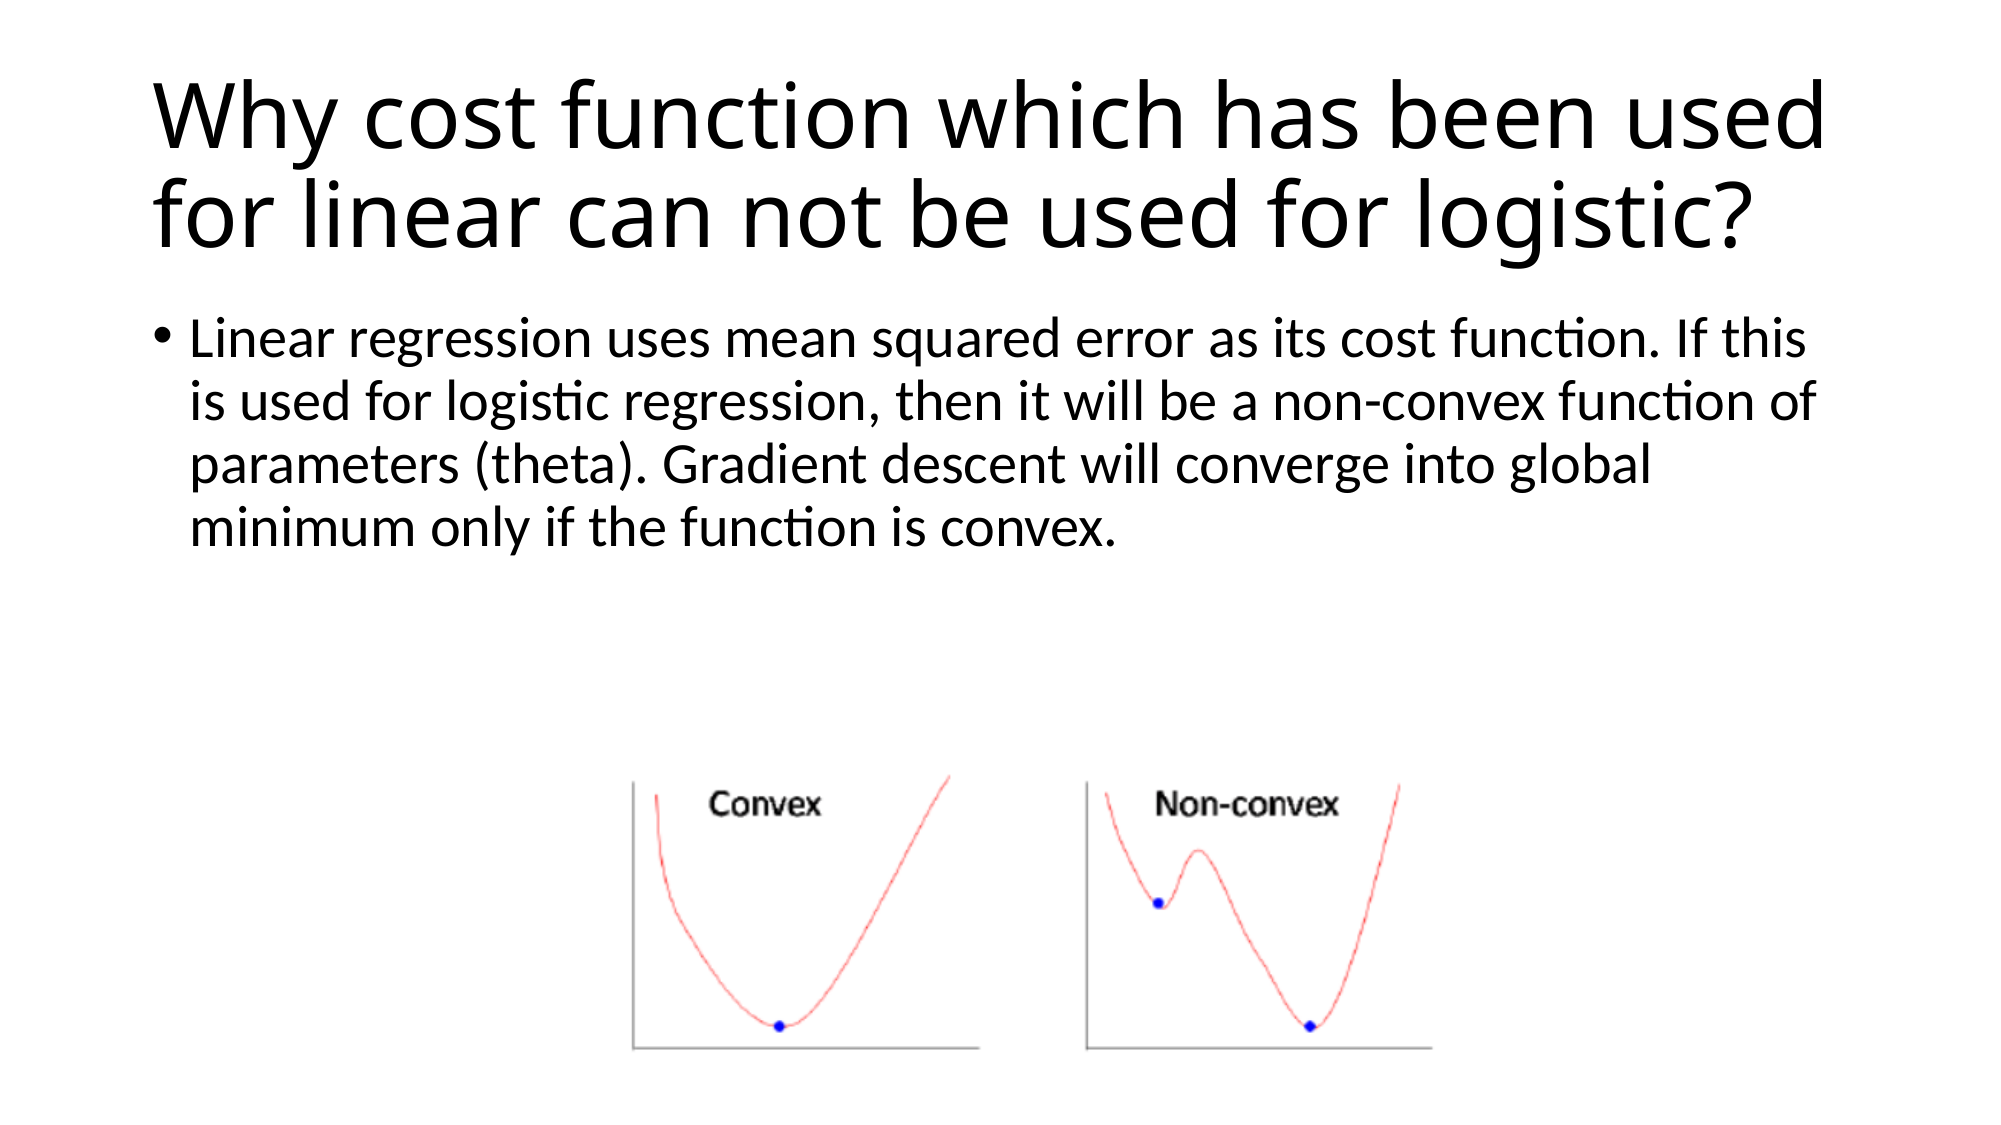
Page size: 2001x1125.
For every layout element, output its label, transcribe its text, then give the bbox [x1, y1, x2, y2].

picture [524, 712, 1471, 1082]
list Linear regression uses mean squared error as its cost function. If this is used for logistic regression, then it will be a non-convex function of parameters (theta). Gradient descent will converge into global minimum only if the function is convex. [137, 299, 1863, 1014]
title Why cost function which has been used for linear can not be used for logistic? [137, 59, 1863, 278]
